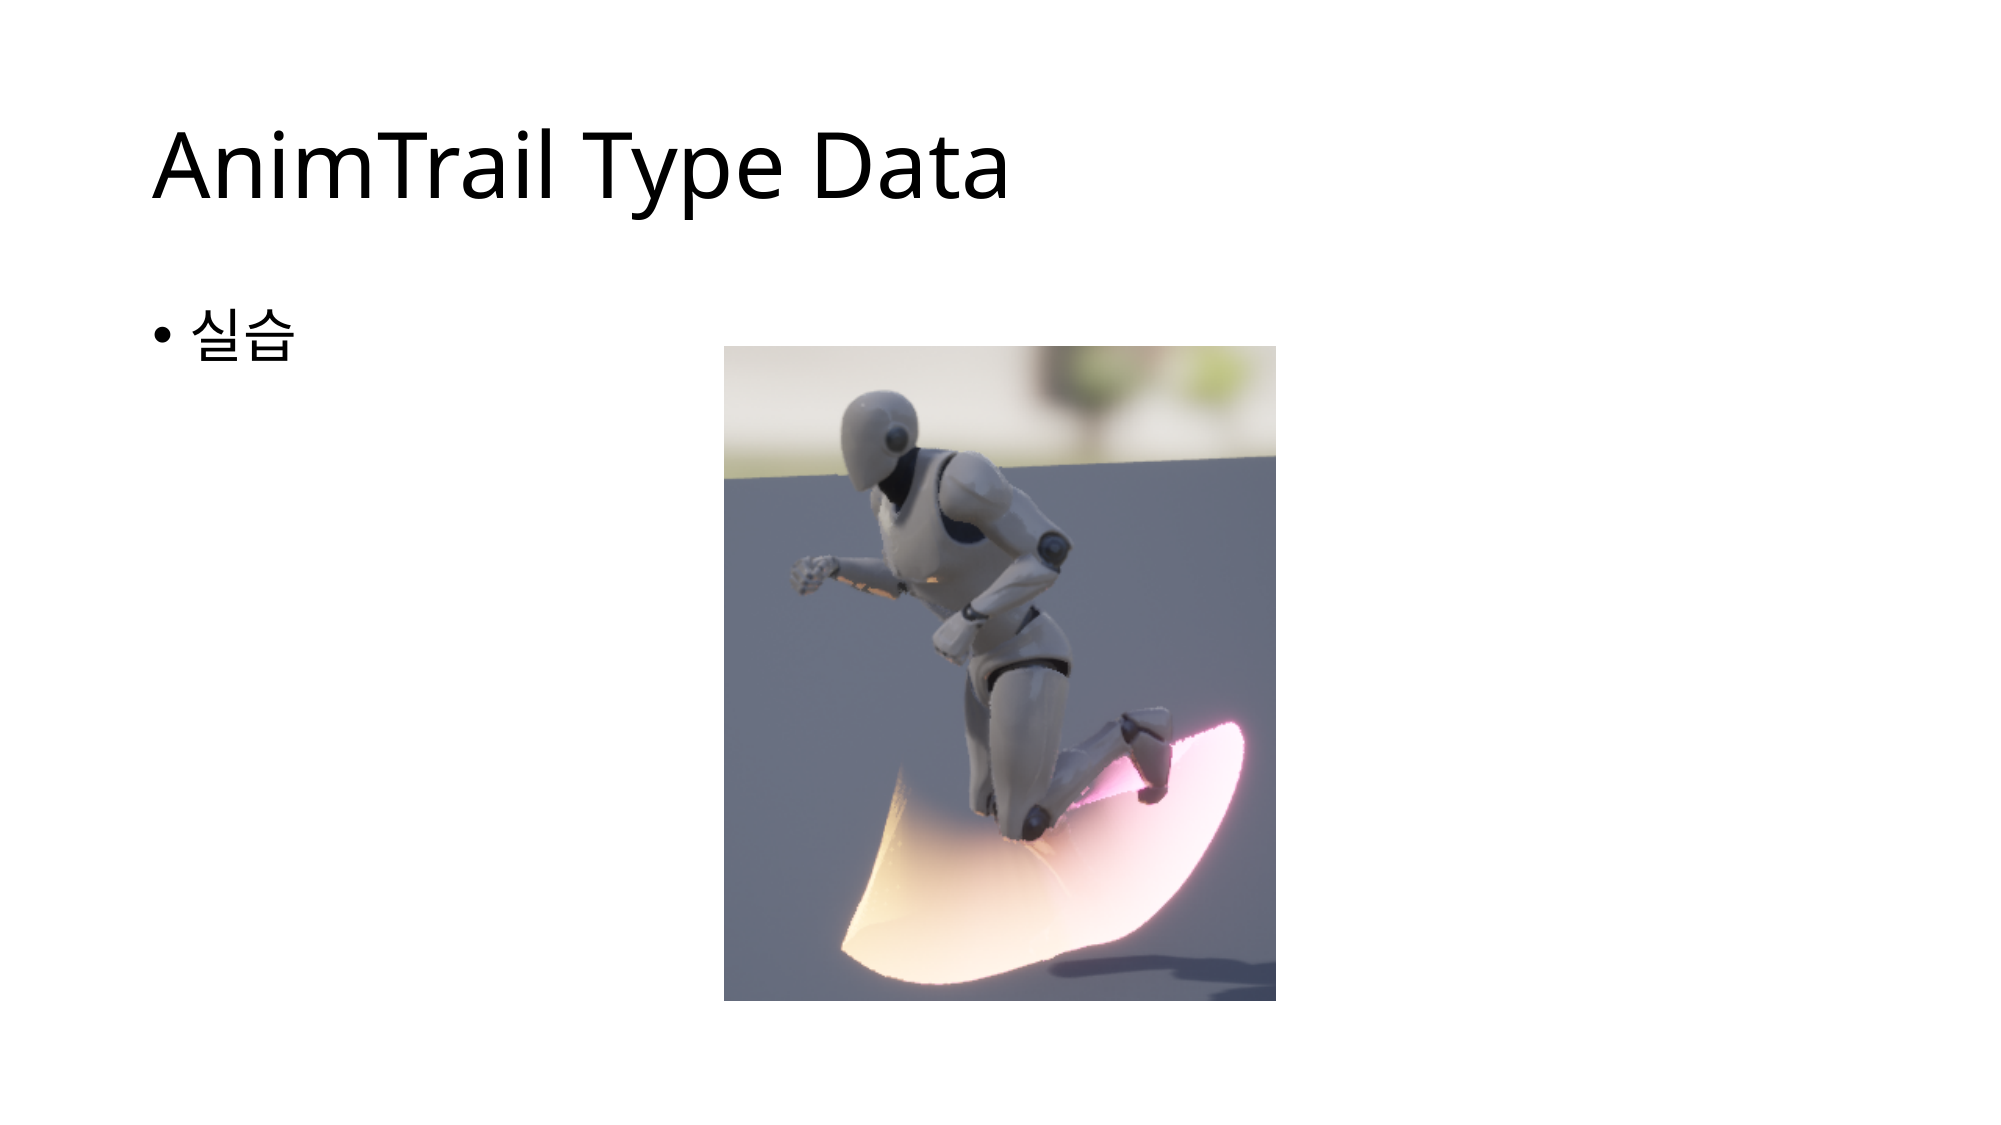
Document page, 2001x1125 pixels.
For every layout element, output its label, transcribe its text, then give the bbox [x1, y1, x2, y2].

title AnimTrail Type Data [137, 59, 1863, 278]
picture [724, 346, 1276, 1001]
list 실습 [137, 299, 1863, 1014]
